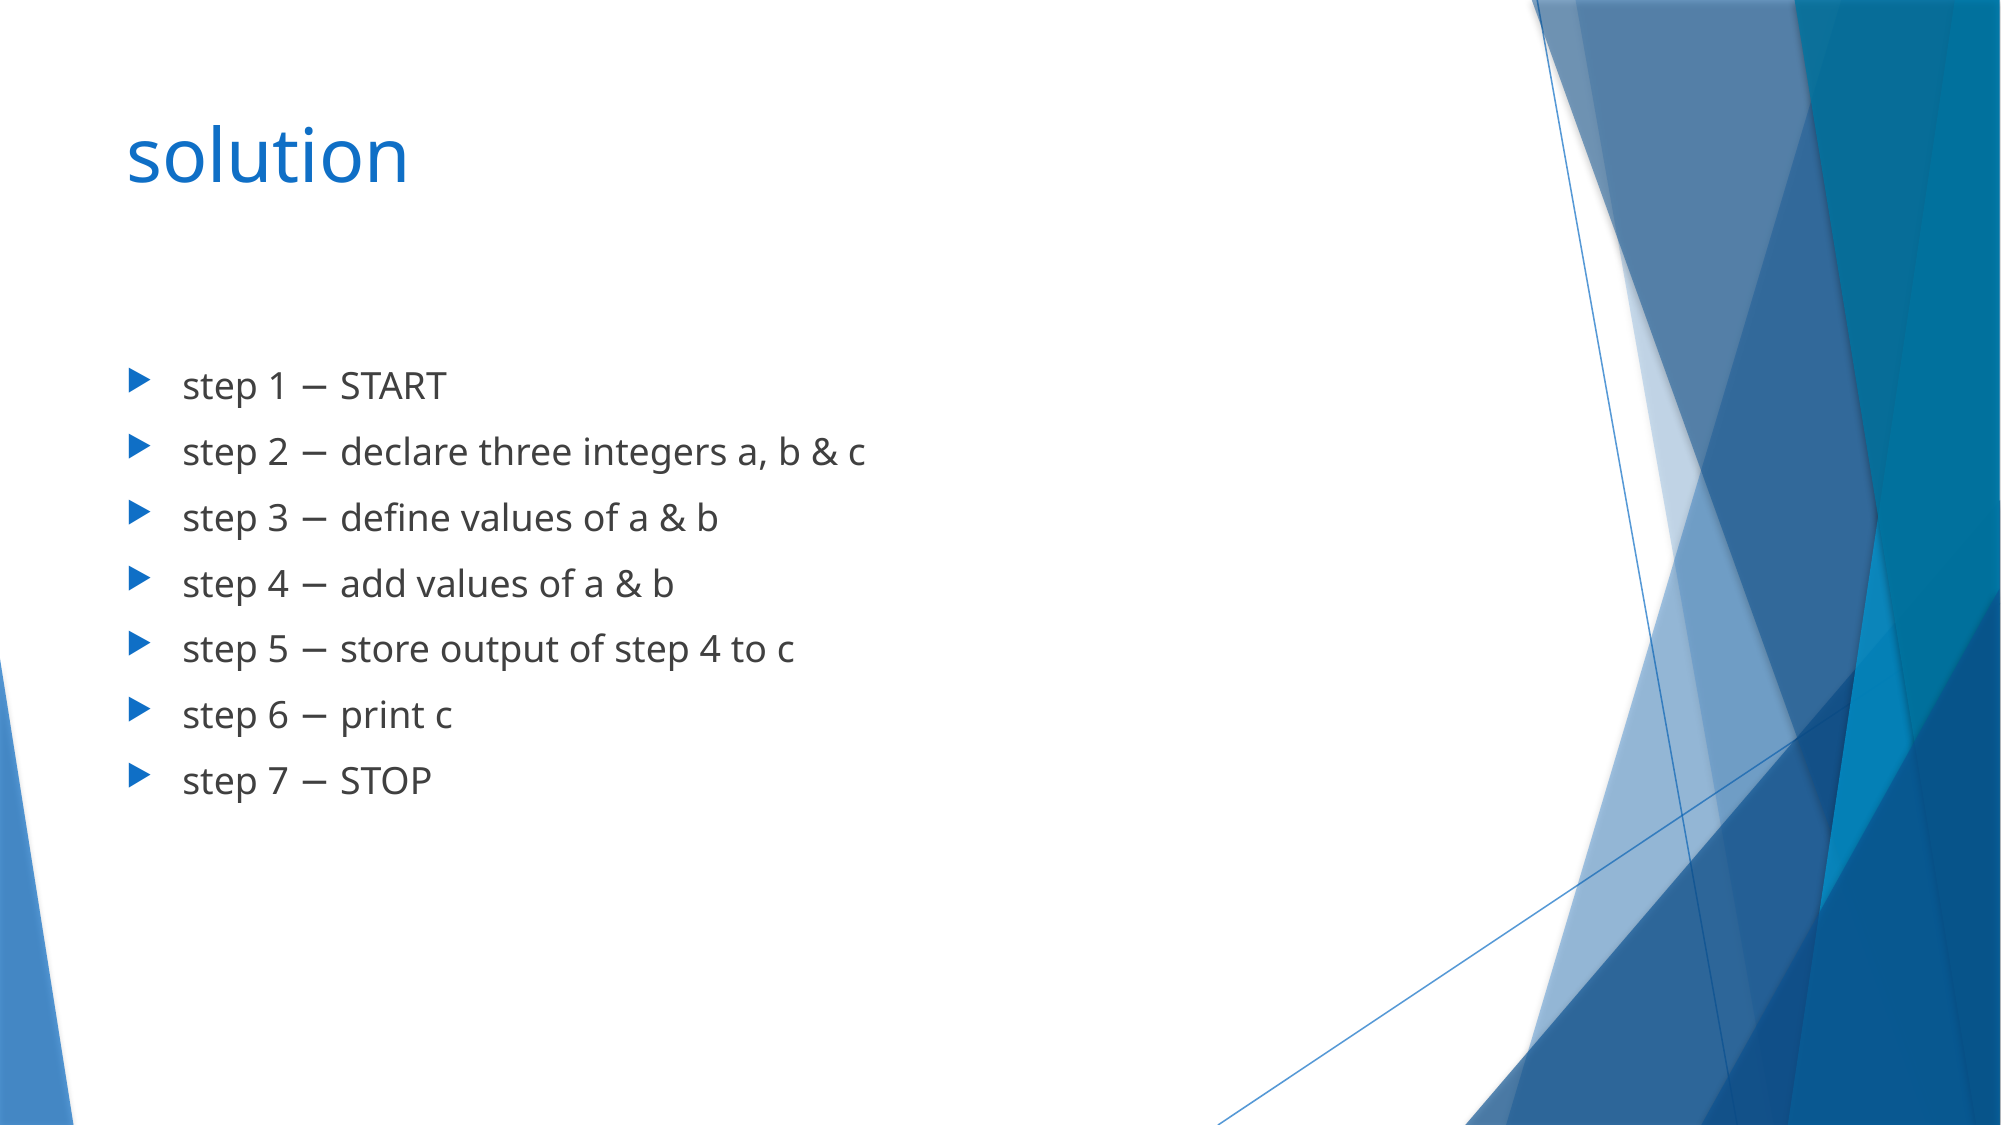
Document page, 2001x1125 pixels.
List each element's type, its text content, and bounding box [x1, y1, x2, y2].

list step 1 − START step 2 − declare three integers a, b & c step 3 − define values of a & b step 4 − add values of a & b step 5 − store output of step 4 to c step 6 − print c step 7 − STOP [111, 354, 1522, 992]
title solution [111, 99, 1522, 317]
